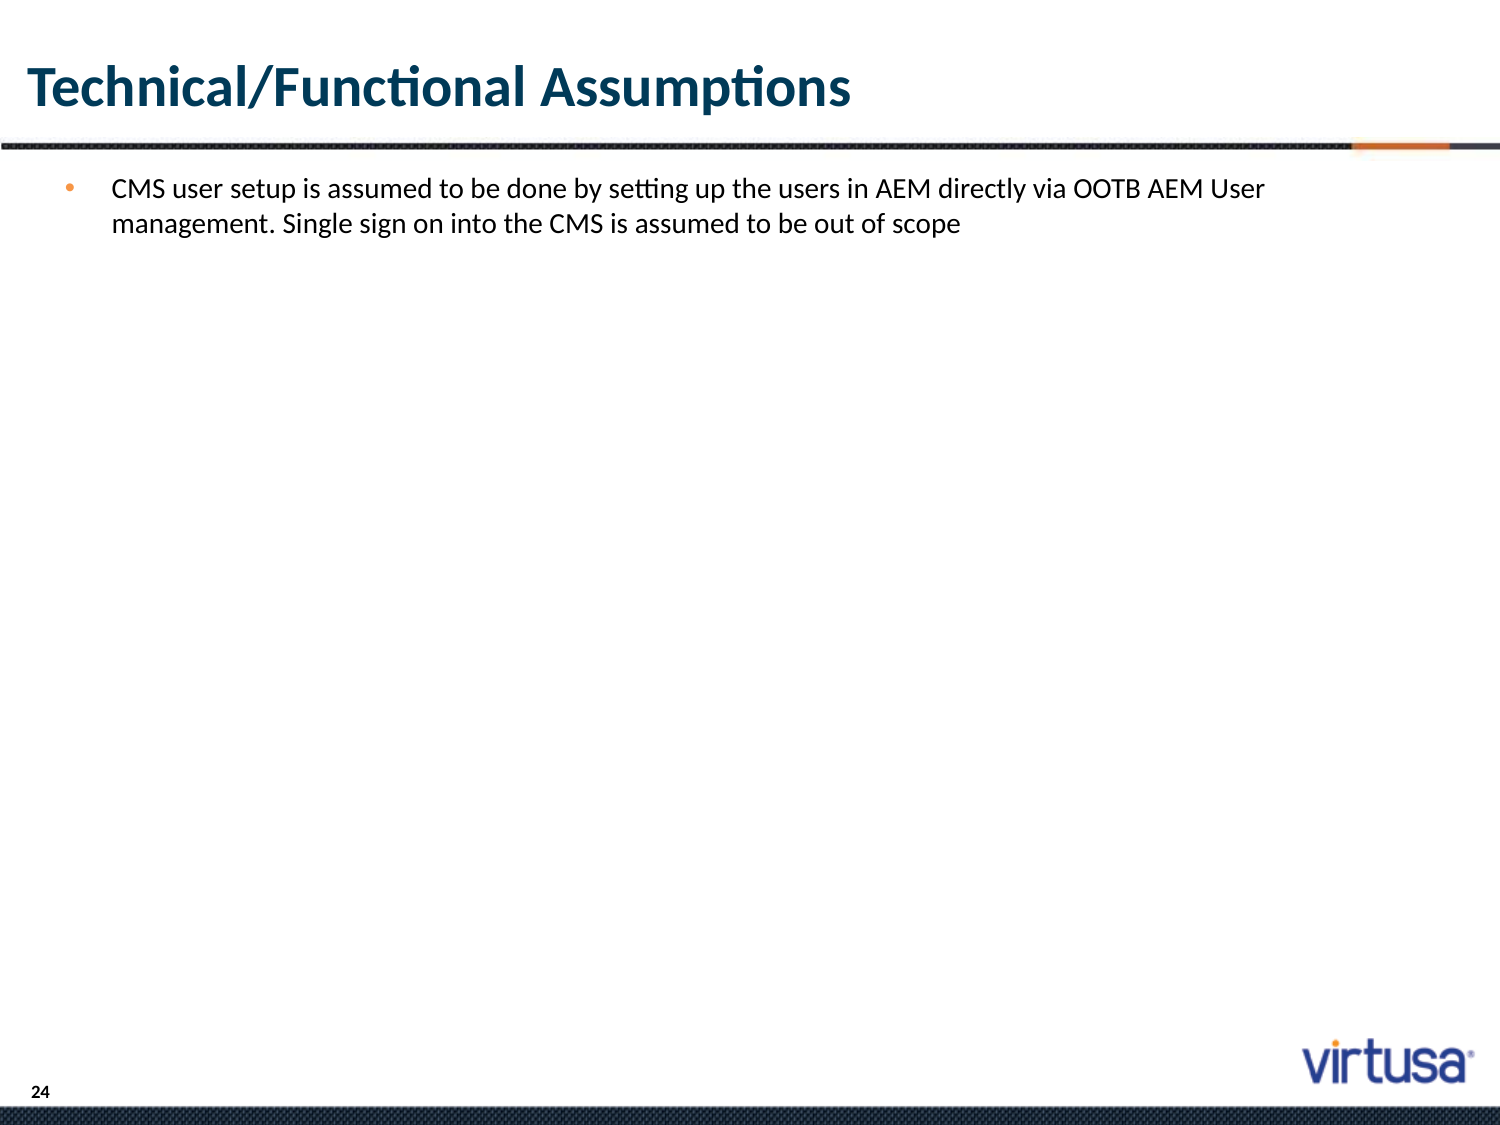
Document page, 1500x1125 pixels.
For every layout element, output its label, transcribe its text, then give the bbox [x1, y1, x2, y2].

picture [0, 137, 1500, 161]
text_box CMS user setup is assumed to be done by setting up the users in AEM directly via OOTB AEM User management. Single sign on into the CMS is assumed to be out of scope [50, 162, 1438, 248]
picture [0, 1037, 1500, 1125]
title Technical/Functional Assumptions [12, 39, 1418, 128]
